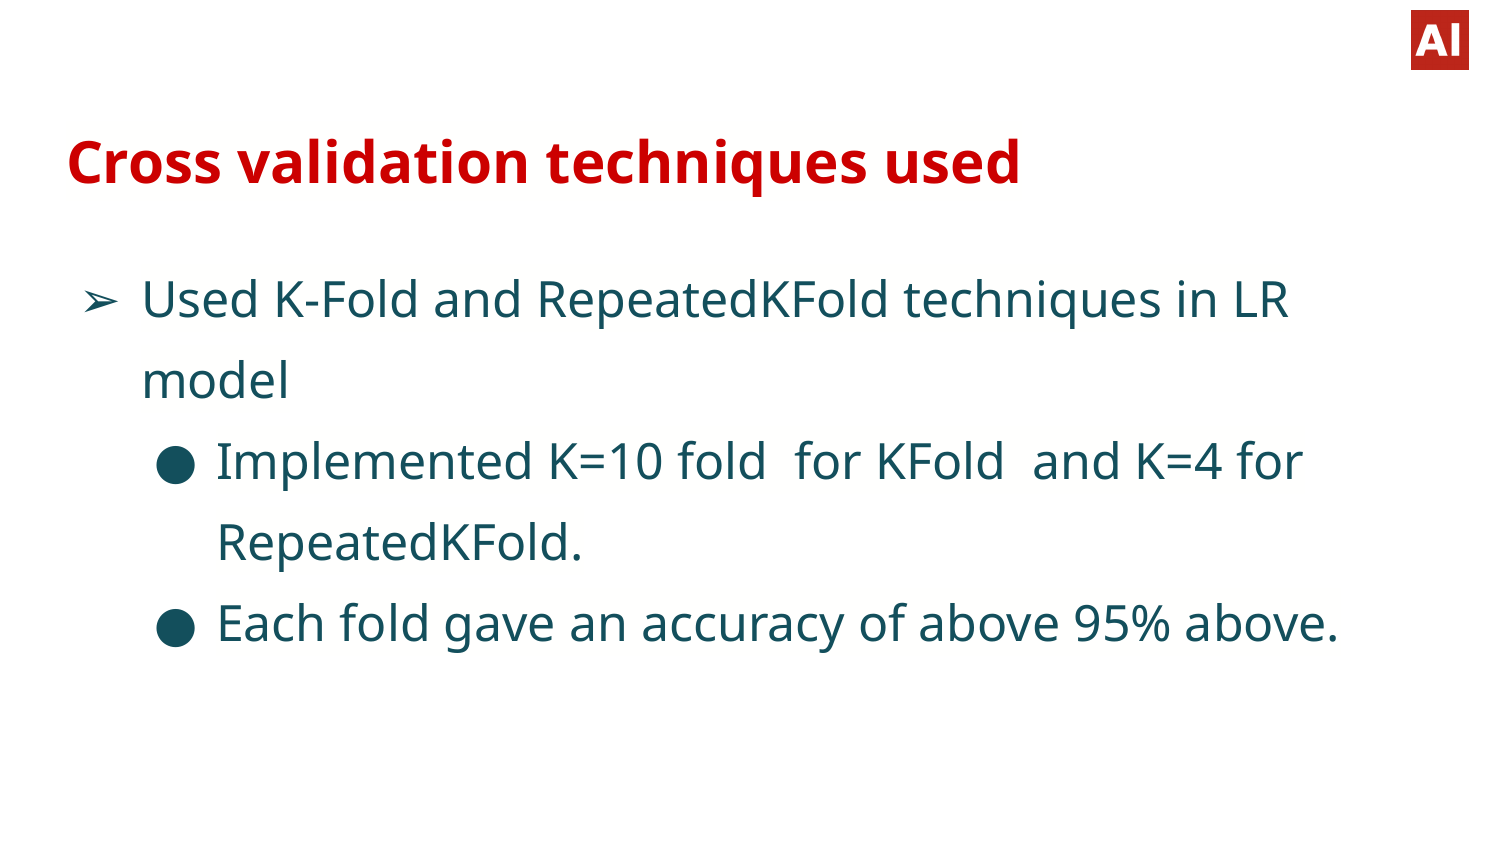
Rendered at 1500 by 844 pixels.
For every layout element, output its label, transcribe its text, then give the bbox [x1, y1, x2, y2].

title Cross validation techniques used [51, 101, 1449, 231]
picture [1411, 10, 1469, 70]
subtitle Used K-Fold and RepeatedKFold techniques in LR model Implemented K=10 fold for KFold and K=4 for RepeatedKFold. Each fold gave an accuracy of above 95% above. [51, 231, 1449, 595]
